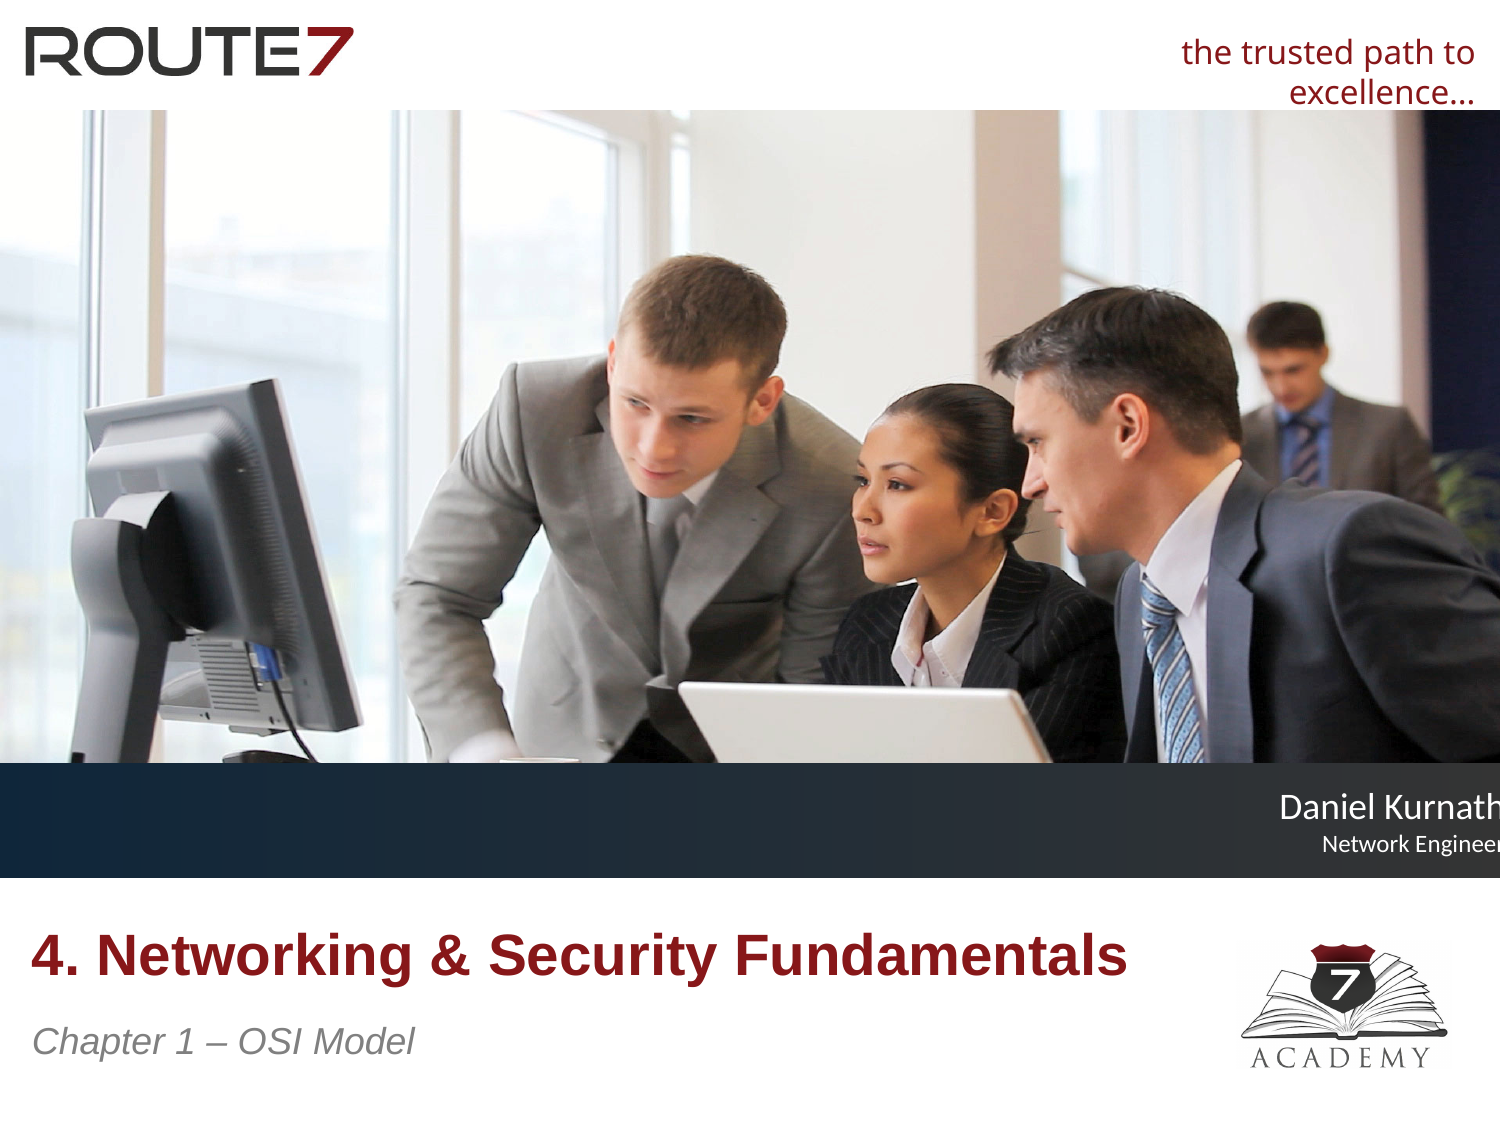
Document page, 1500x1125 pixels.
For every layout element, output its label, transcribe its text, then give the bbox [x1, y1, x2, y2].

text_box Daniel Kurnath Network Engineer [1212, 775, 1500, 865]
picture [1236, 940, 1452, 1069]
picture [0, 110, 1500, 764]
picture [25, 27, 354, 76]
text_box 4. Networking & Security Fundamentals Chapter 1 – OSI Model [17, 909, 1293, 1069]
